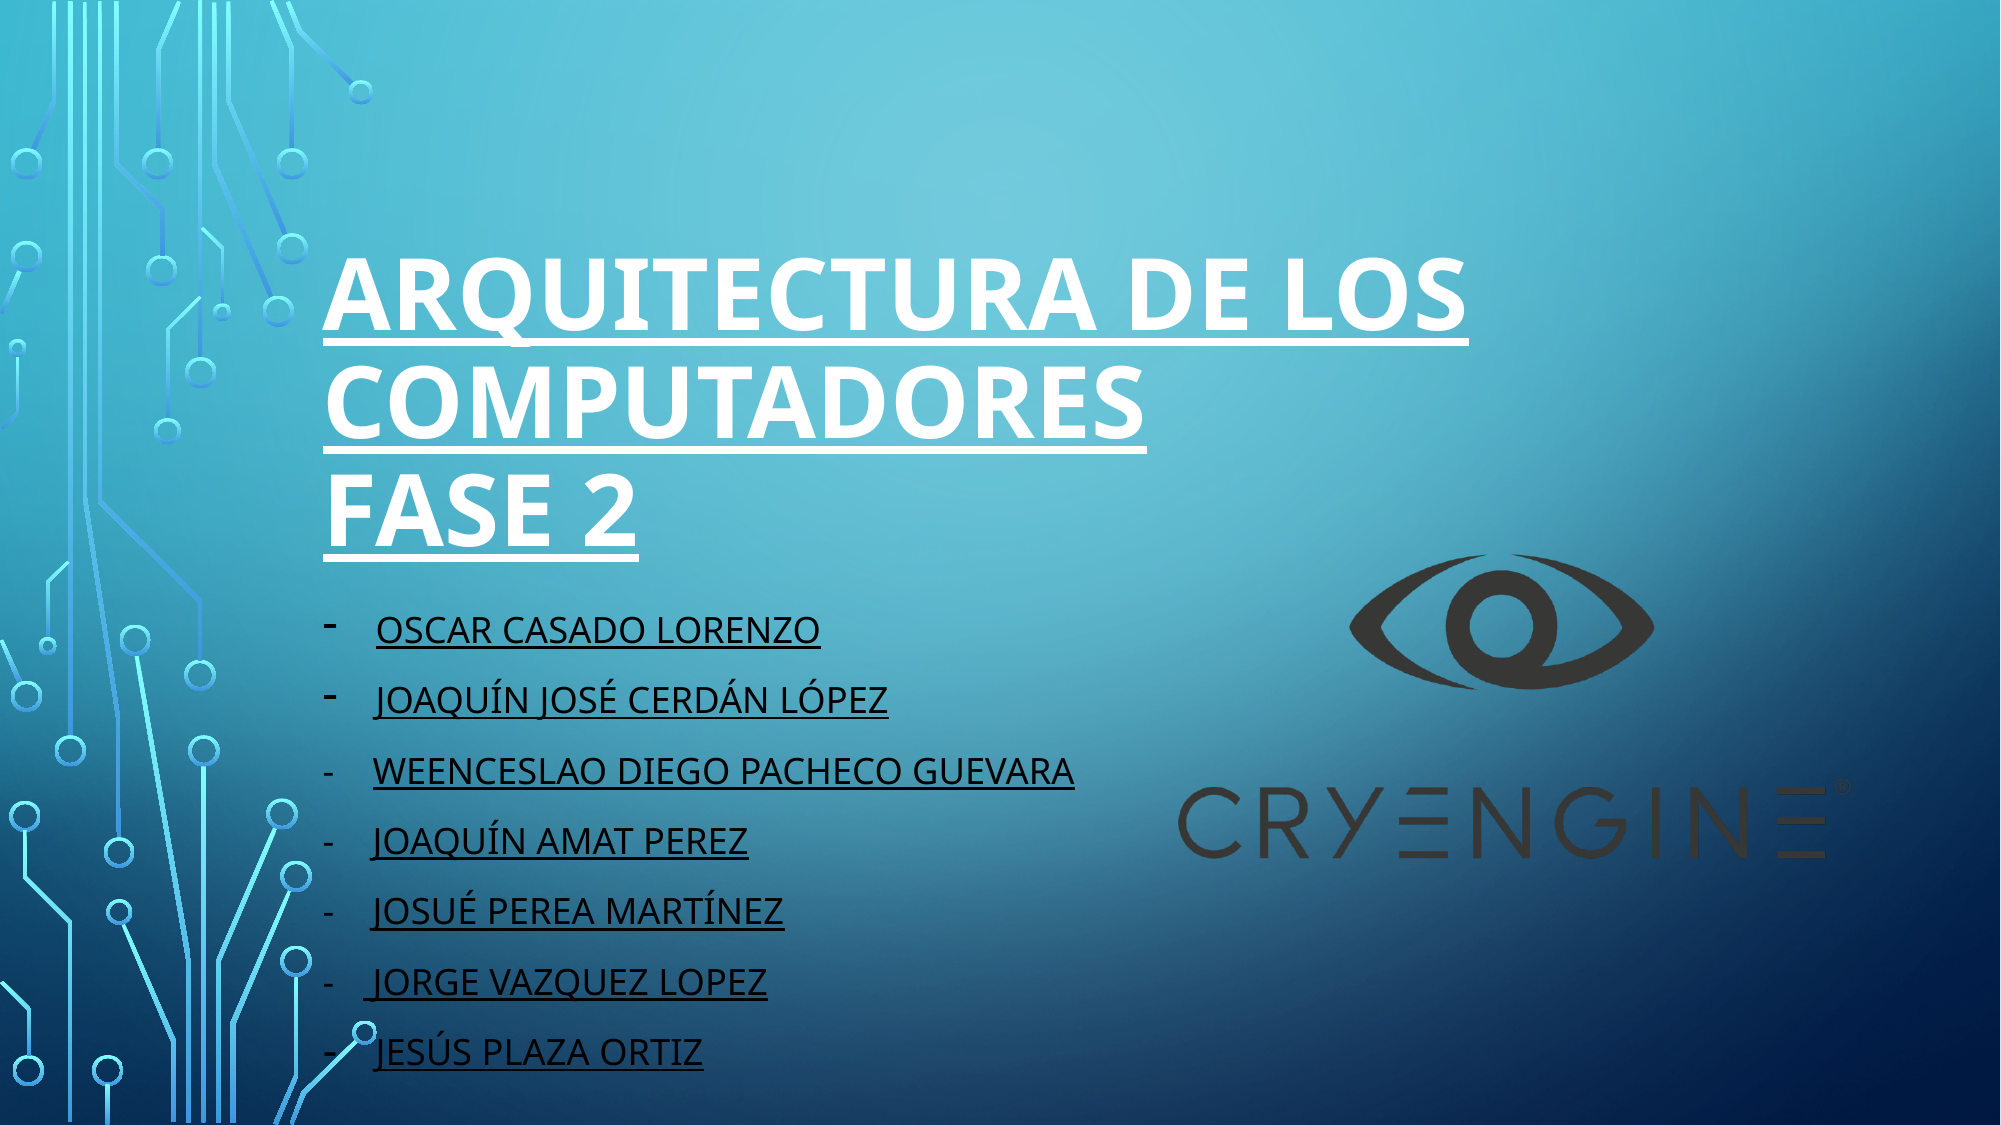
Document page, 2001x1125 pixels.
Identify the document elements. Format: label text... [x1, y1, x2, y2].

title Arquitectura de los computadores Fase 2 [307, 184, 1750, 576]
picture [1154, 350, 1868, 1063]
subtitle Oscar CASADO LORENZO Joaquín José Cerdán López - WEENCESLAO DIEGO PACHECO GUEVARA - JOAQUÍN AMAT PEREZ - JOSUÉ PEREA MARTÍNEZ - JORGE VAZQUEZ LOPEZ JESÚS PLAZA ORTIZ [307, 590, 1968, 1083]
